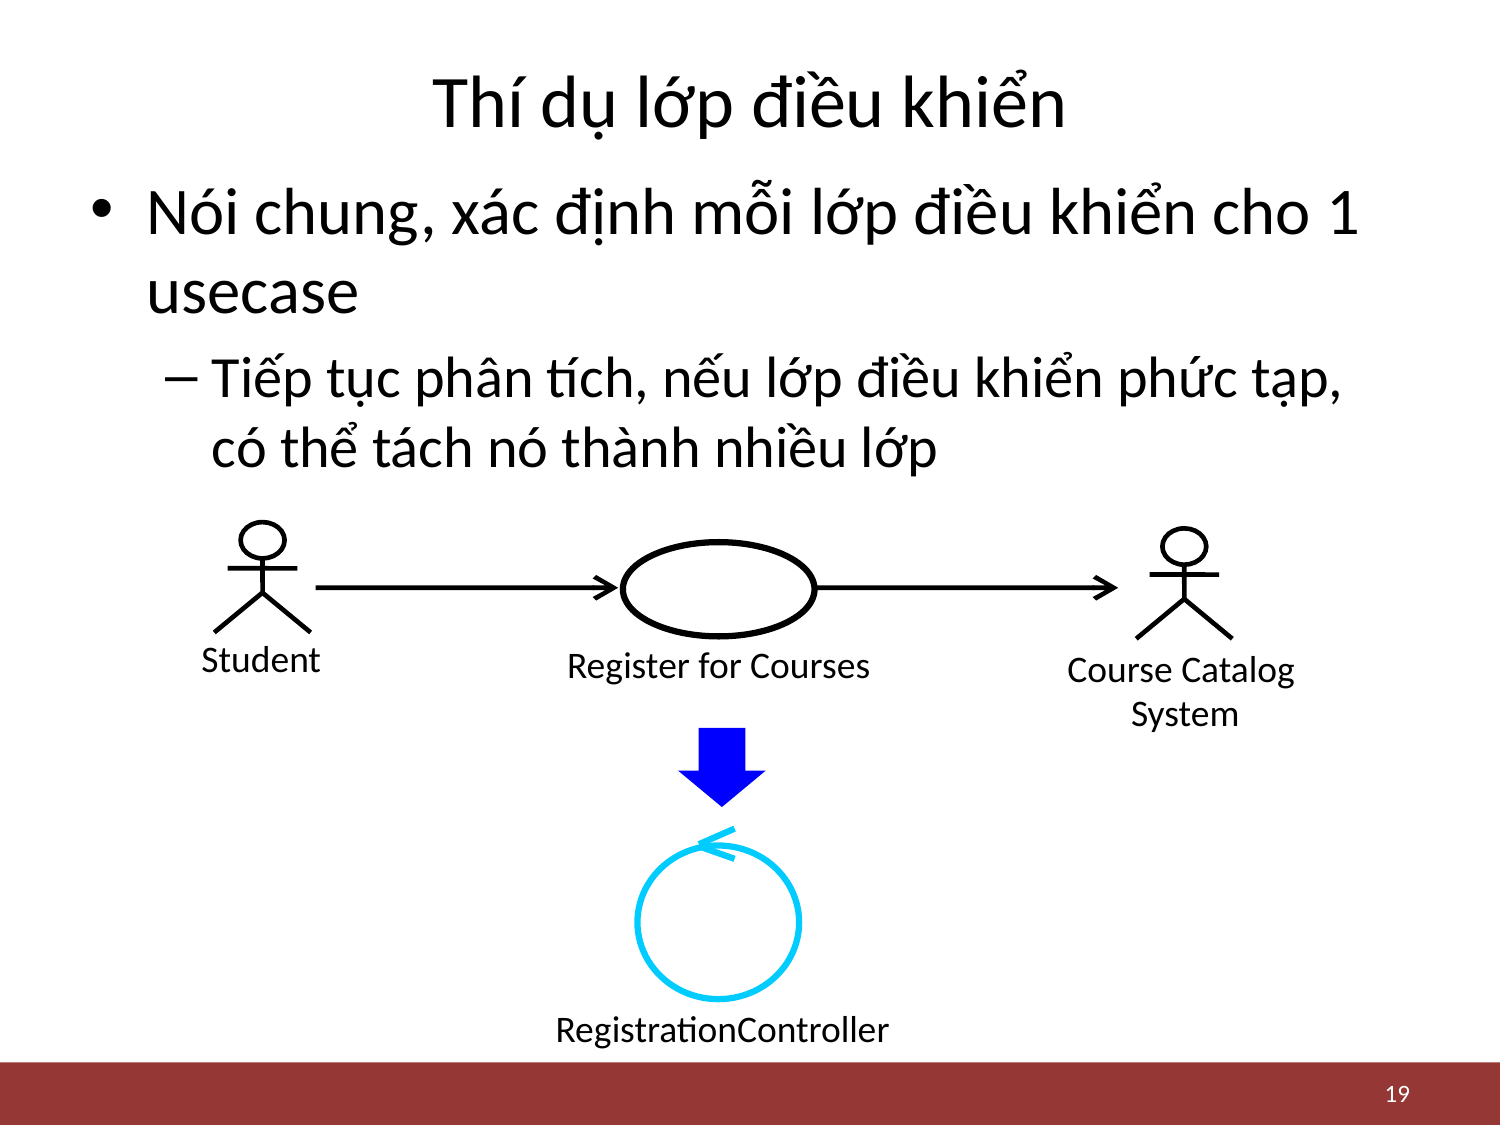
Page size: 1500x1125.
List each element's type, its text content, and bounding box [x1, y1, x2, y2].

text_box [1135, 528, 1233, 639]
text_box RegistrationController [555, 1004, 891, 1050]
title Thí dụ lớp điều khiển [75, 45, 1425, 150]
text_box [678, 727, 766, 808]
text_box [815, 576, 1119, 600]
text_box Register for Courses [473, 633, 965, 694]
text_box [213, 521, 311, 633]
text_box [315, 576, 619, 600]
text_box Student [131, 627, 392, 687]
list Nói chung, xác định mỗi lớp điều khiển cho 1 usecase Tiếp tục phân tích, nếu lớp điều khiển phức tạp, có thể tách nó thành nhiều lớp [75, 159, 1425, 1005]
text_box Course Catalog System [970, 637, 1400, 739]
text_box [637, 828, 800, 1000]
text_box [622, 542, 815, 633]
slide_number 19 [1074, 1072, 1425, 1113]
